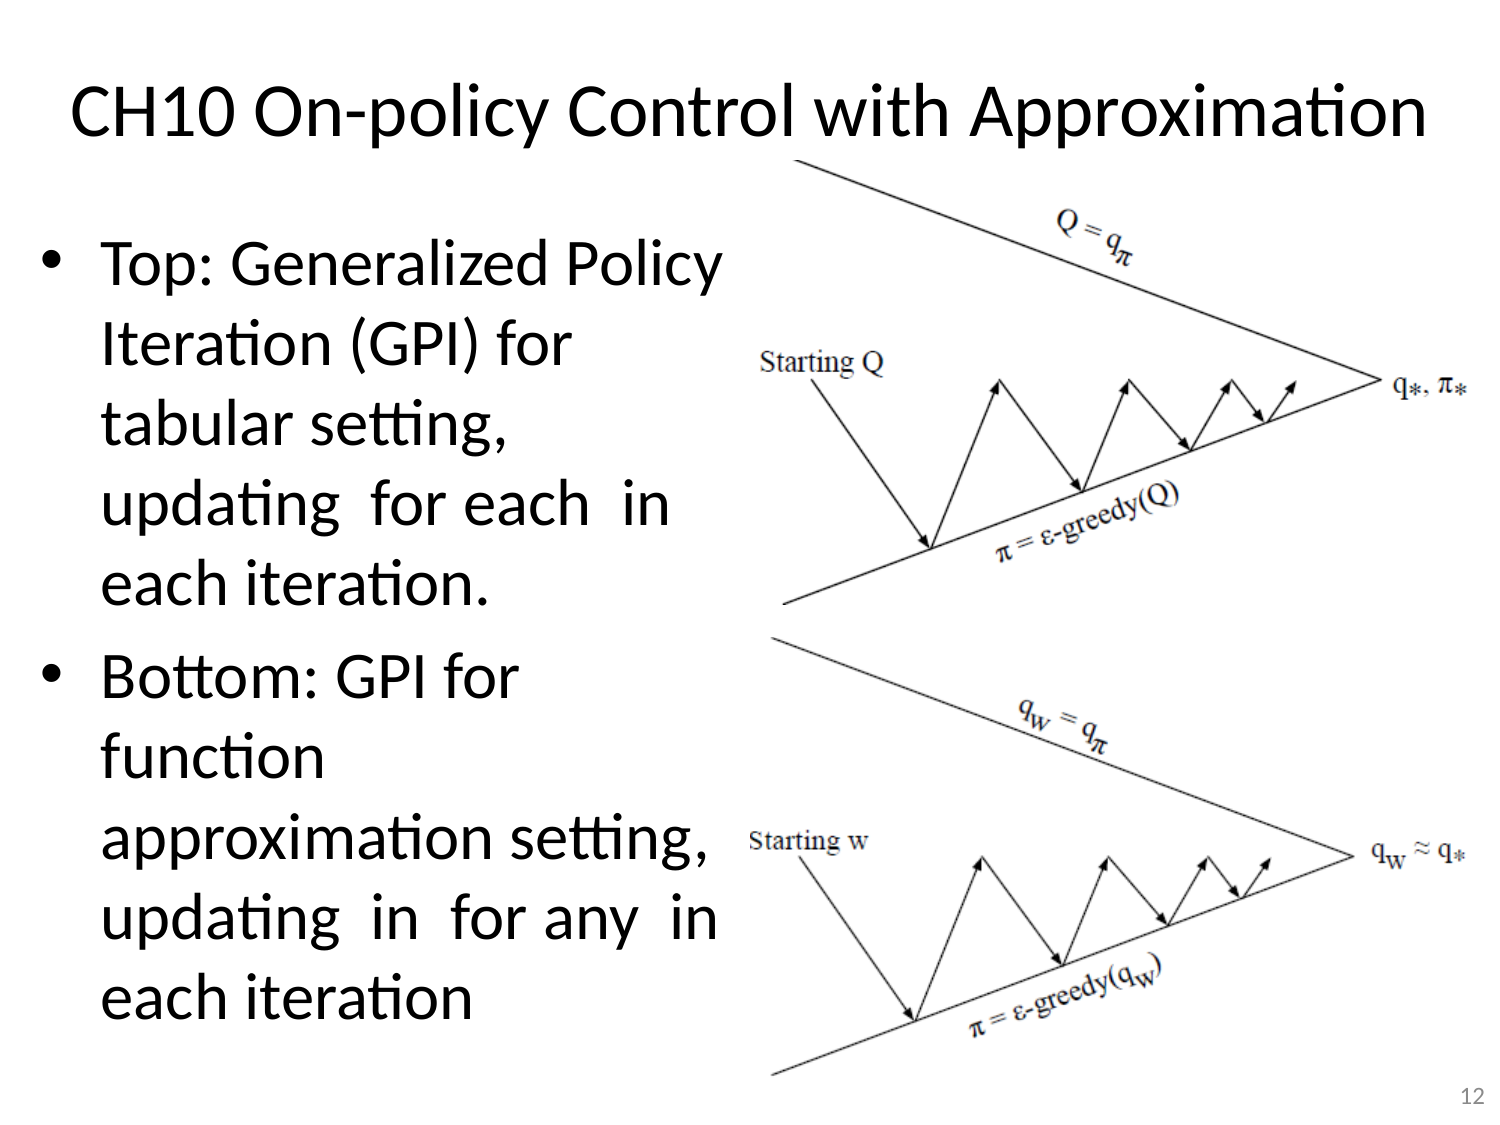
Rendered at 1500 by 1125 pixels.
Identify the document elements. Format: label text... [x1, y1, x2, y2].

title CH10 On-policy Control with Approximation [24, 11, 1475, 200]
picture [758, 160, 1469, 605]
picture [749, 637, 1469, 1082]
